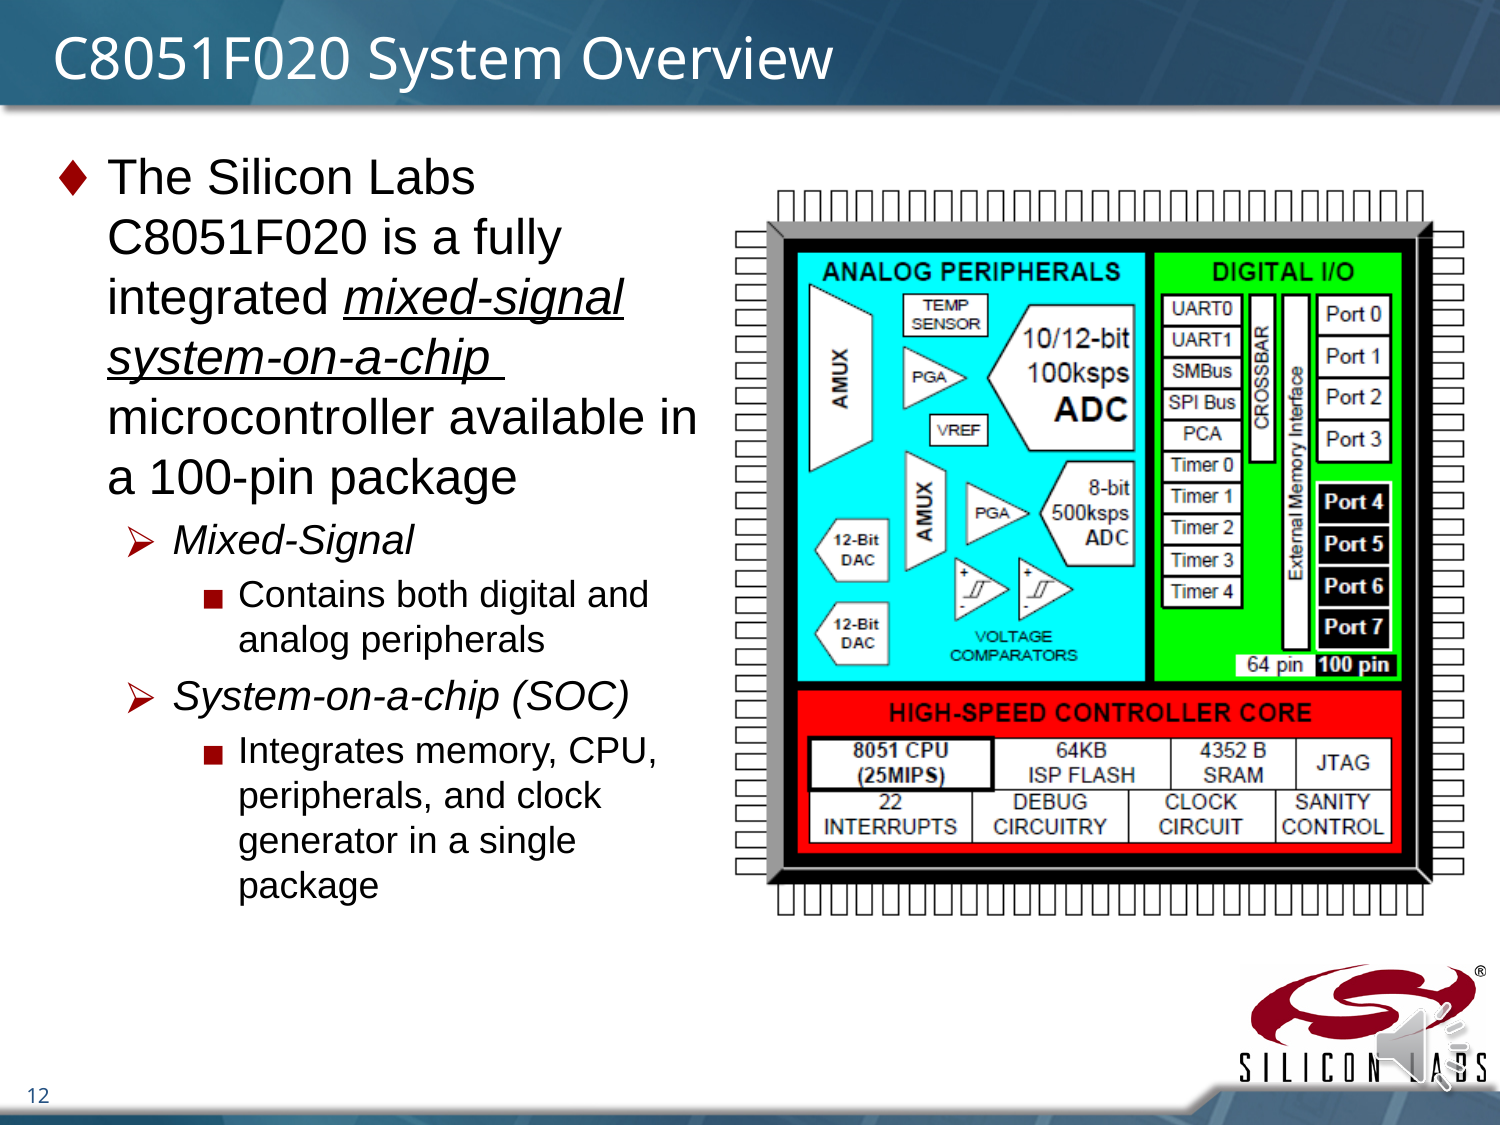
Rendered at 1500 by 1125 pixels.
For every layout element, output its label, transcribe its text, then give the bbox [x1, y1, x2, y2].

list The Silicon Labs C8051F020 is a fully integrated mixed-signal system-on-a-chip microcontroller available in a 100-pin package Mixed-Signal Contains both digital and analog peripherals System-on-a-chip (SOC) Integrates memory, CPU, peripherals, and clock generator in a single package [37, 137, 717, 273]
title C8051F020 System Overview [37, 0, 1462, 113]
list The Silicon Labs C8051F020 is a fully integrated mixed-signal system-on-a-chip microcontroller available in a 100-pin package Mixed-Signal Contains both digital and analog peripherals System-on-a-chip (SOC) Integrates memory, CPU, peripherals, and clock generator in a single package [37, 274, 717, 1022]
picture [0, 964, 1500, 1125]
picture [711, 167, 1477, 931]
picture [0, 0, 1500, 124]
